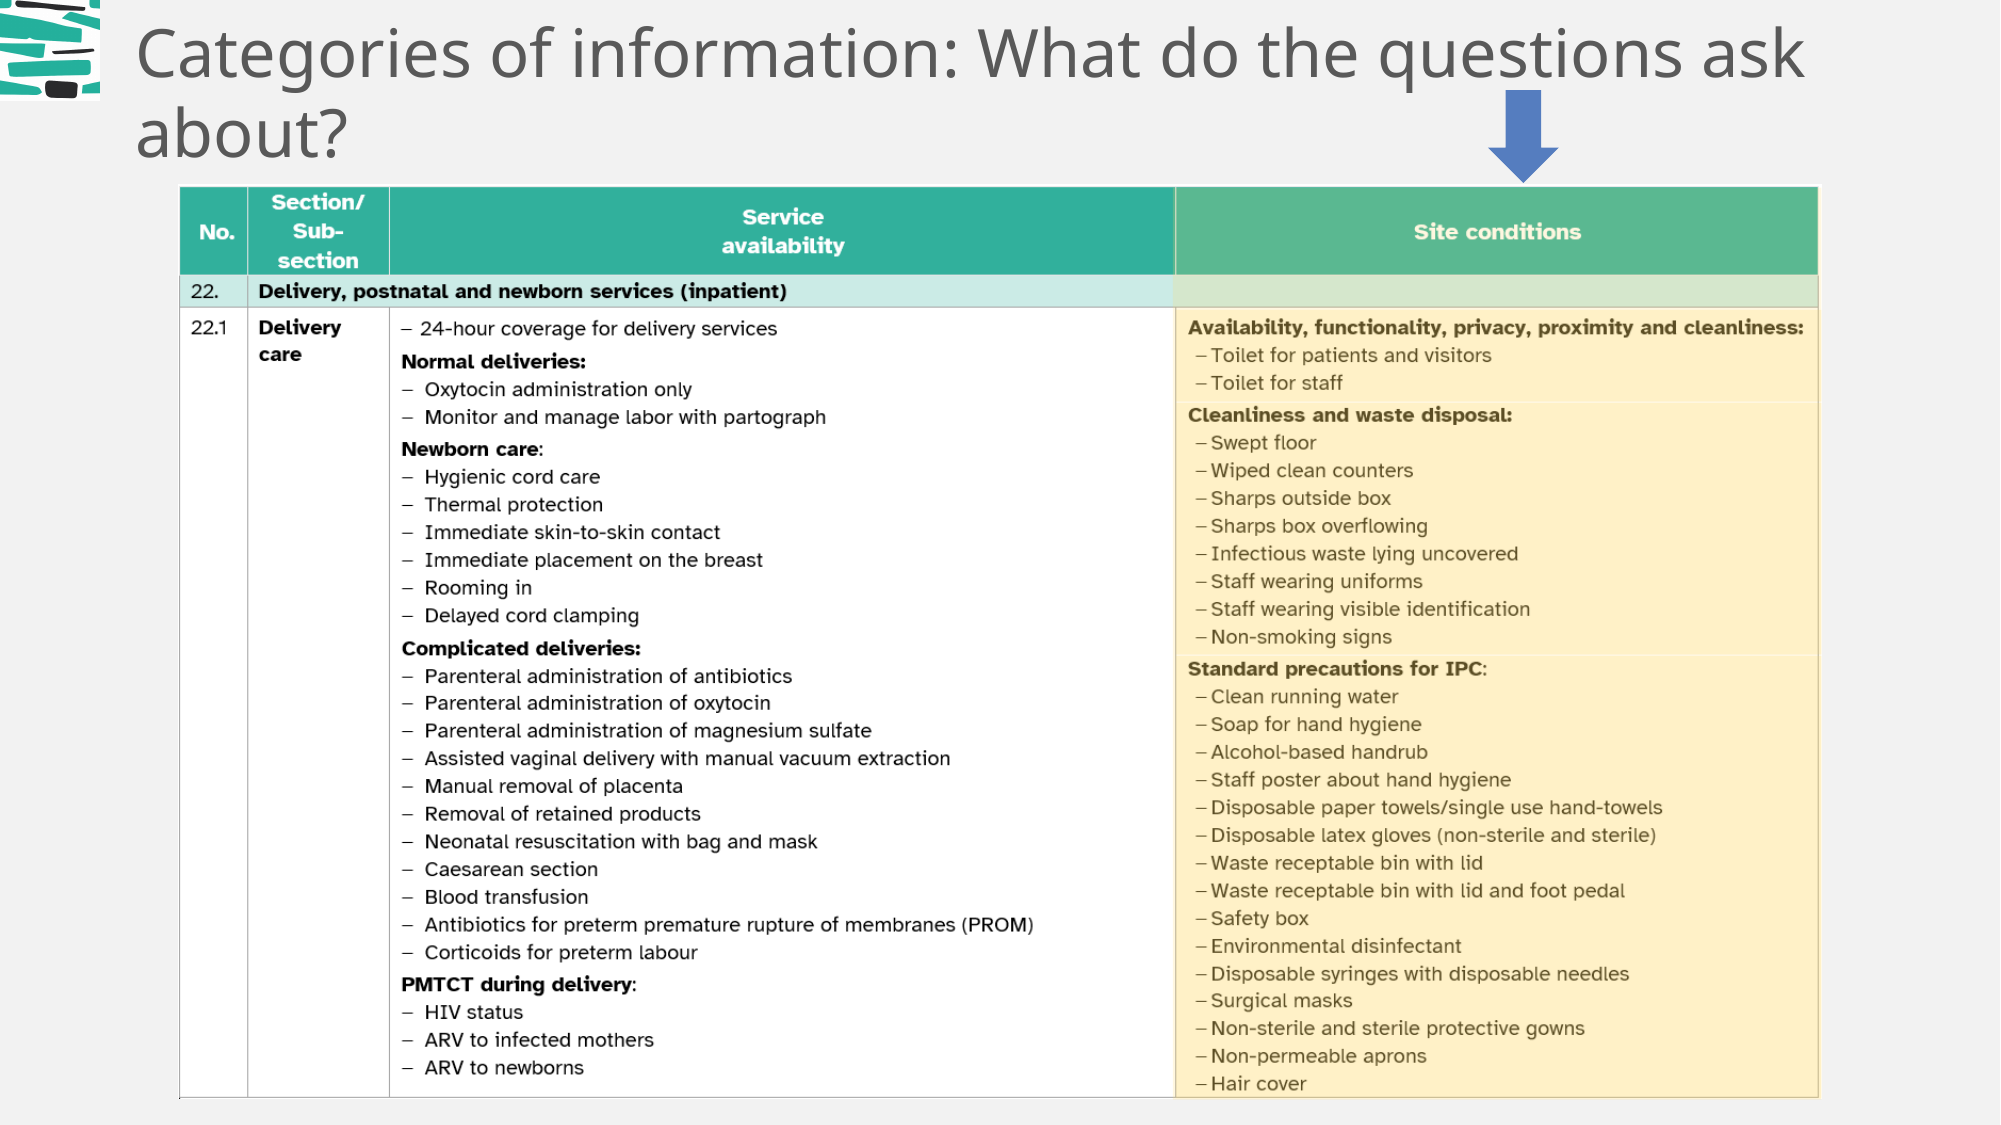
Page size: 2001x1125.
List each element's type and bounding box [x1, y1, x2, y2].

text_box [0, 0, 1965, 101]
picture [178, 184, 1822, 1099]
text_box [1485, 101, 1562, 184]
